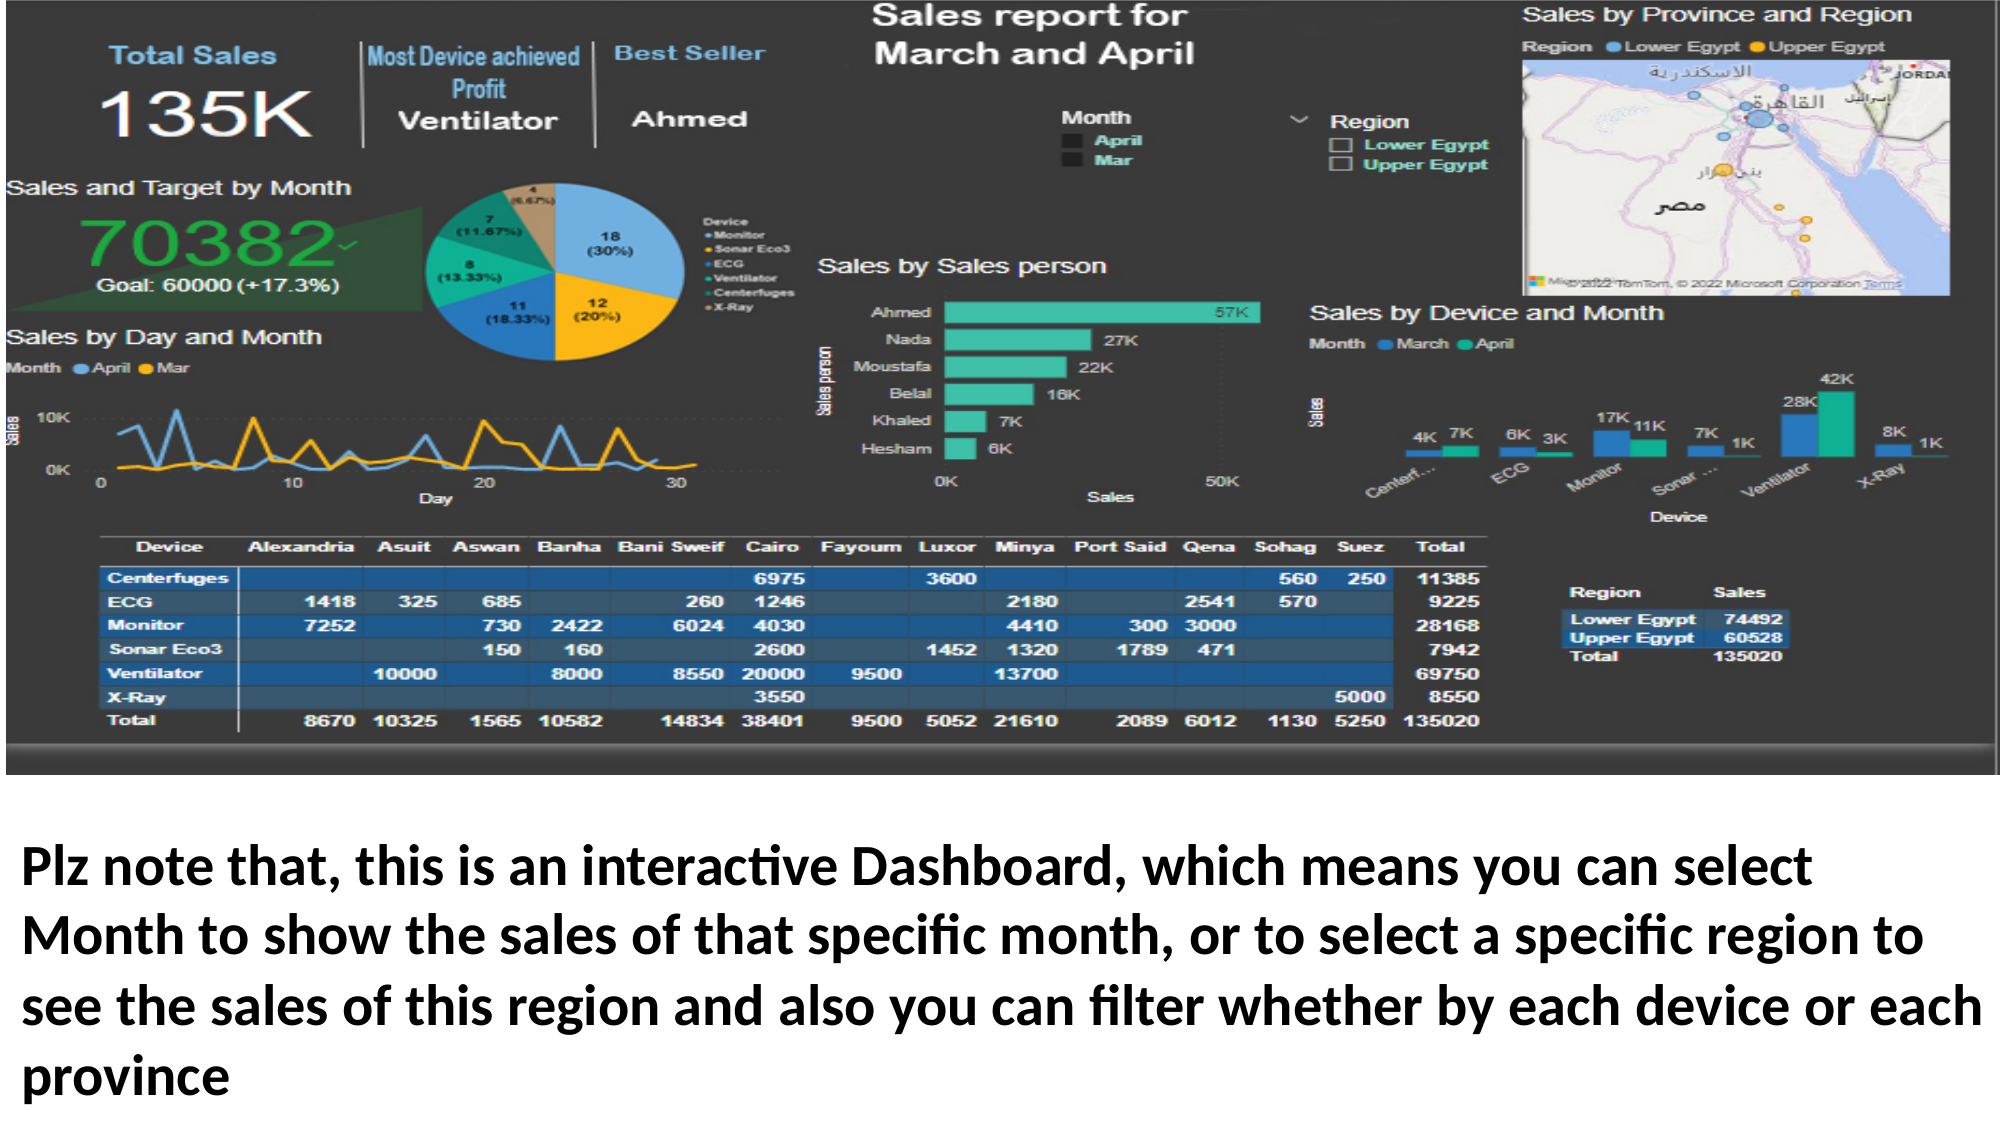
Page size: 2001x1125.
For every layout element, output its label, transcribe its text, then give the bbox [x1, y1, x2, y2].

text_box Plz note that, this is an interactive Dashboard, which means you can select Month to show the sales of that specific month, or to select a specific region to see the sales of this region and also you can filter whether by each device or each province [6, 819, 2000, 1114]
picture [6, 0, 2000, 775]
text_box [1040, 73, 1505, 193]
